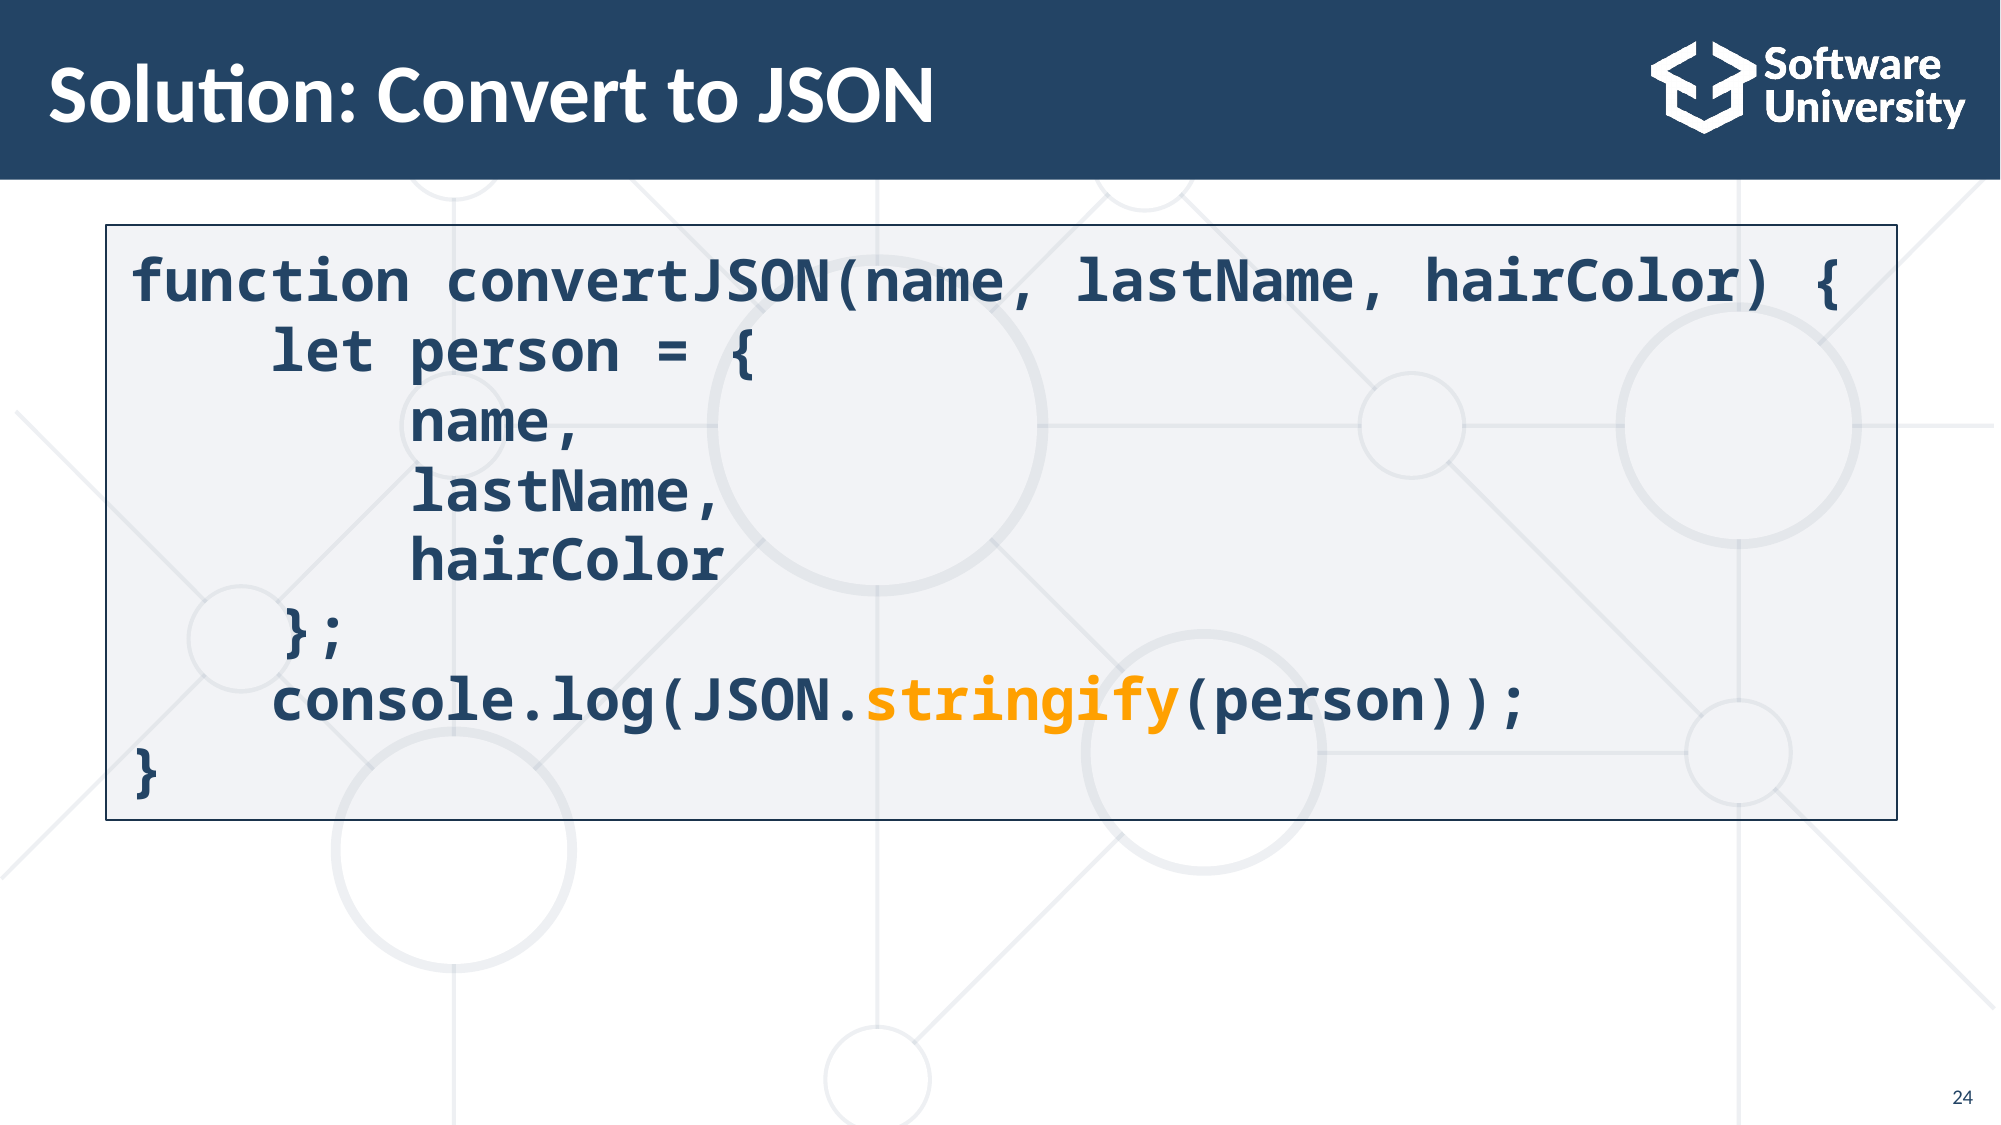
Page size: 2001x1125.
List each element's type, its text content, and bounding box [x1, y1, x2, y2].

title Solution: Convert to JSON [31, 16, 1625, 162]
slide_number 24 [1927, 1067, 1989, 1117]
picture [1651, 41, 1966, 134]
text_box function convertJSON(name, lastName, hairColor) { let person = { name, lastName, hairColor }; console.log(JSON.stringify(person)); } [106, 224, 1898, 821]
